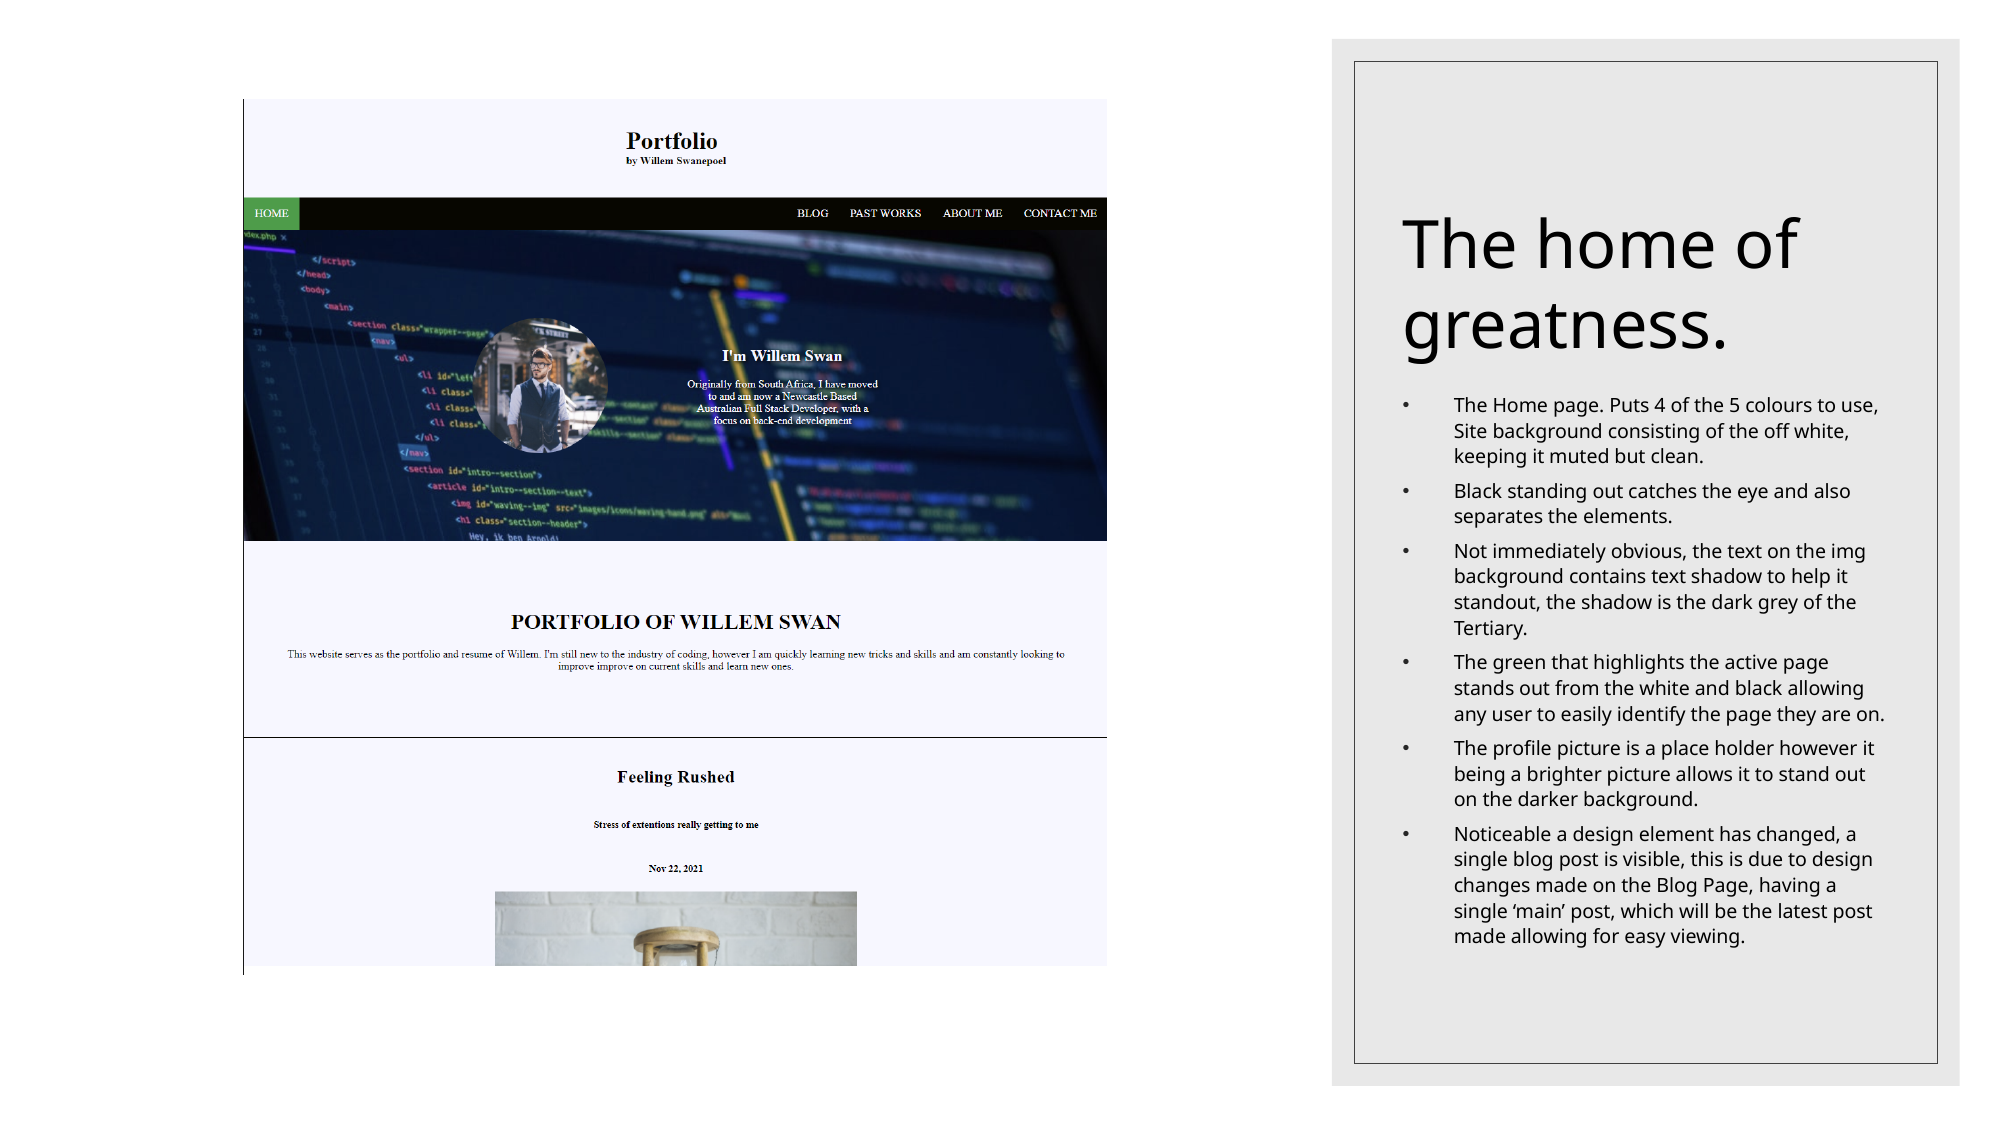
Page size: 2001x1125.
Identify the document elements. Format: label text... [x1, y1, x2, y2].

list The Home page. Puts 4 of the 5 colours to use, Site background consisting of the off white, keeping it muted but clean. Black standing out catches the eye and also separates the elements. Not immediately obvious, the text on the img background contains text shadow to help it standout, the shadow is the dark grey of the Tertiary. The green that highlights the active page stands out from the white and black allowing any user to easily identify the page they are on. The profile picture is a place holder however it being a brighter picture allows it to stand out on the darker background. Noticeable a design element has changed, a single blog post is visible, this is due to design changes made on the Blog Page, having a single ‘main’ post, which will be the latest post made allowing for easy viewing. [1387, 383, 1907, 975]
title The home of greatness. [1387, 99, 1907, 370]
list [243, 99, 1107, 975]
